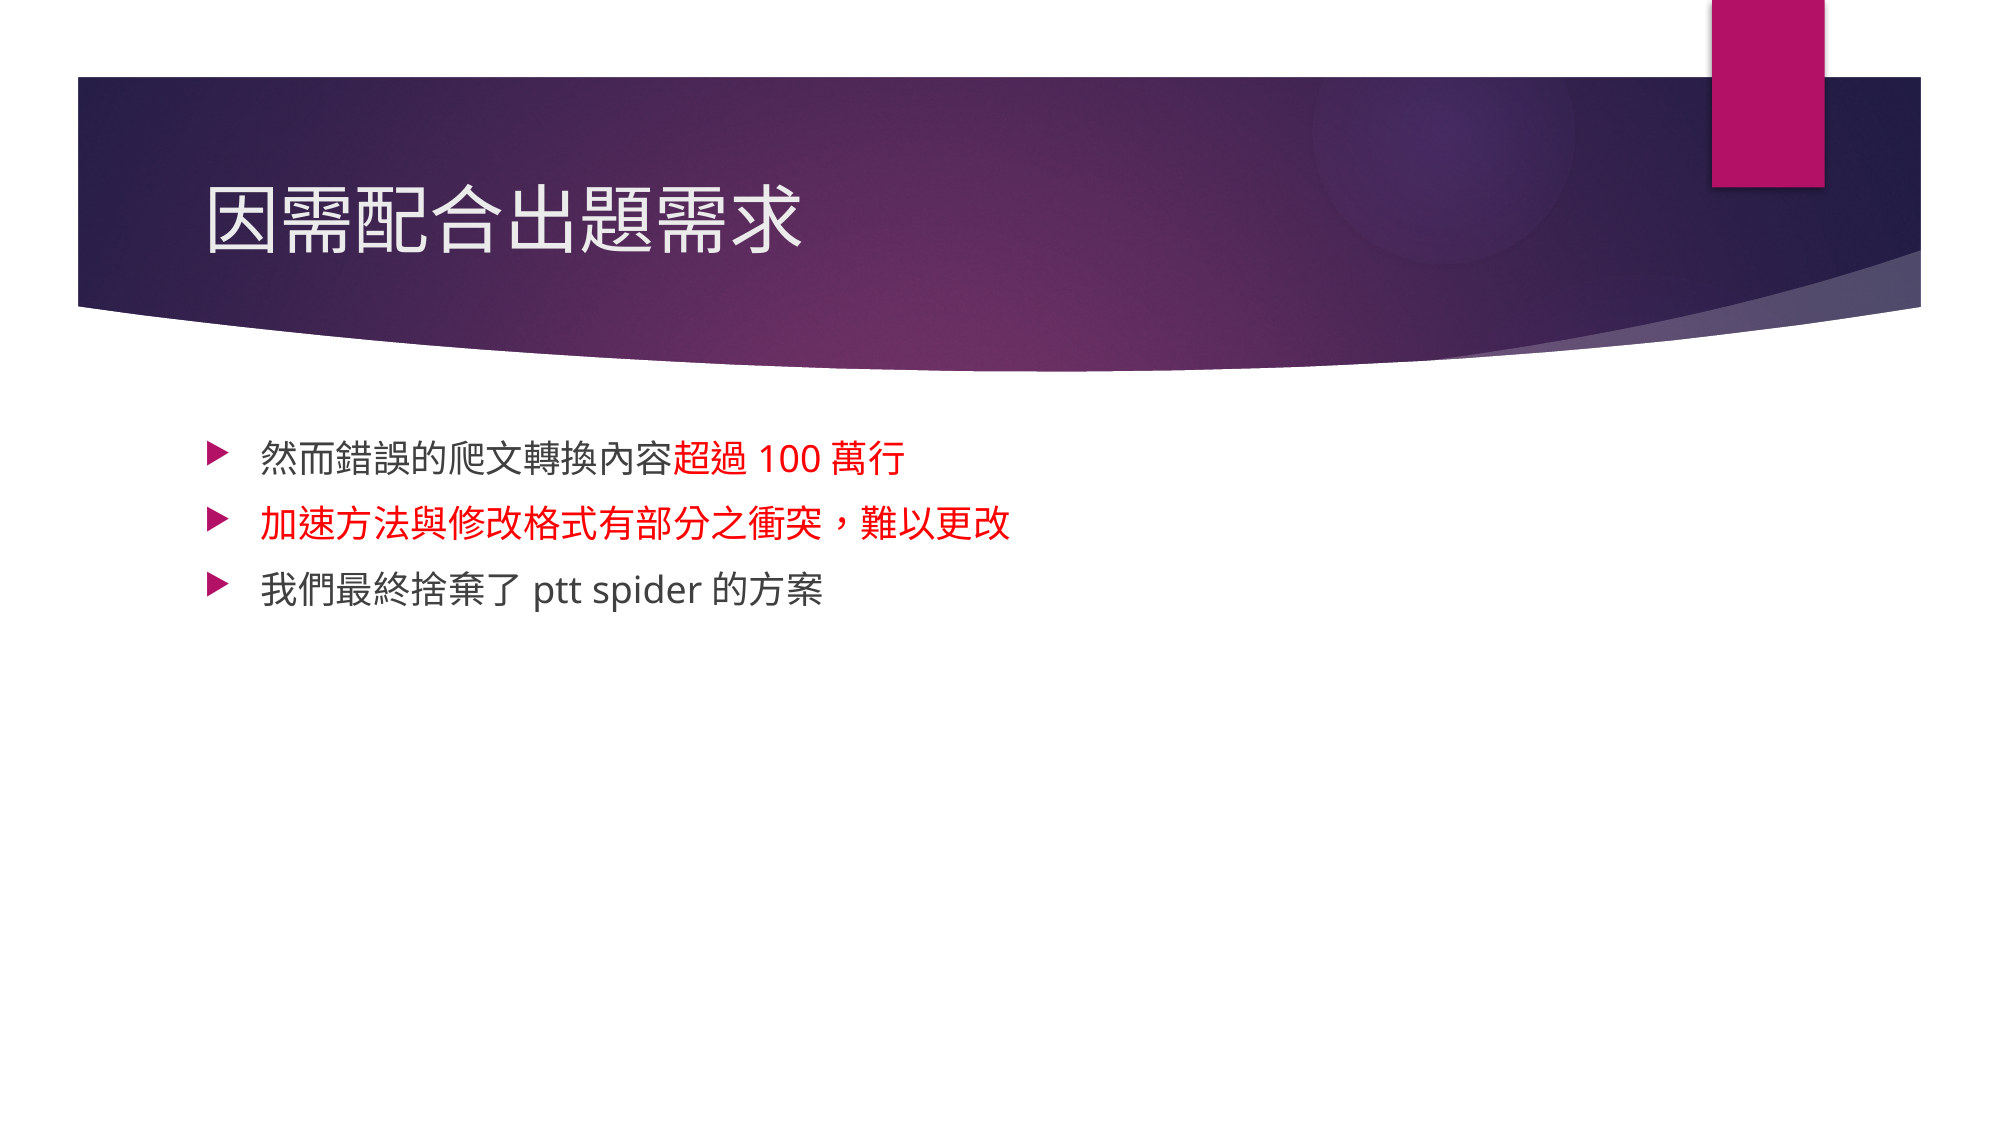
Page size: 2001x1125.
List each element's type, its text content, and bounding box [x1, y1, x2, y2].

list 然而錯誤的爬文轉換內容超過100萬行 加速方法與修改格式有部分之衝突，難以更改 我們最終捨棄了ptt spider的方案 [189, 427, 1638, 988]
title 因需配合出題需求 [189, 159, 1627, 276]
